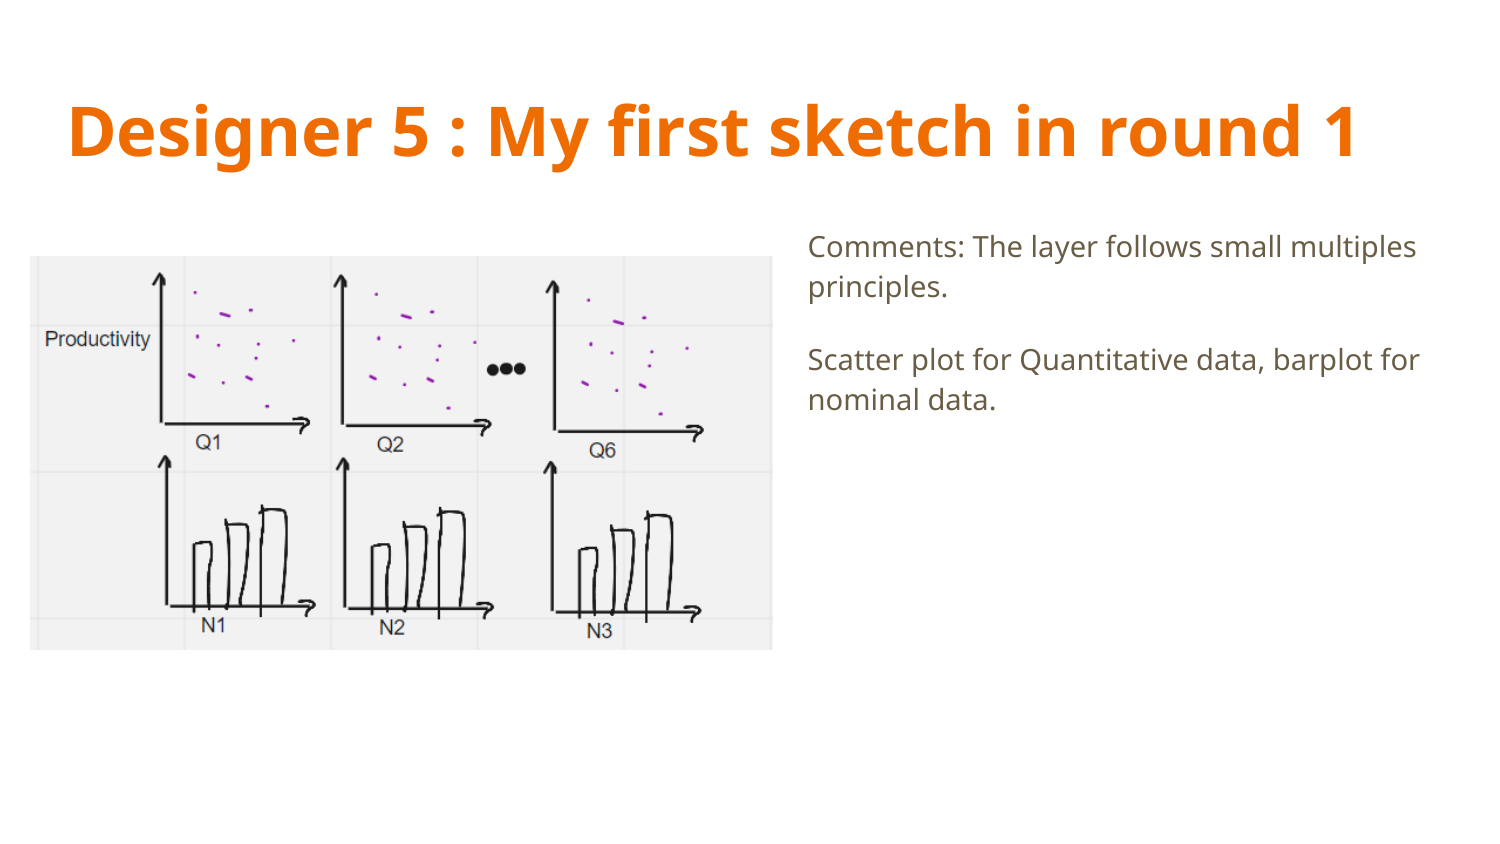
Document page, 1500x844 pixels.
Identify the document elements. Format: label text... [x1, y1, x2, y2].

picture [30, 255, 774, 651]
list Comments: The layer follows small multiples principles. Scatter plot for Quantitative data, barplot for nominal data. [792, 207, 1449, 750]
title Designer 5 : My first sketch in round 1 [51, 72, 1449, 189]
